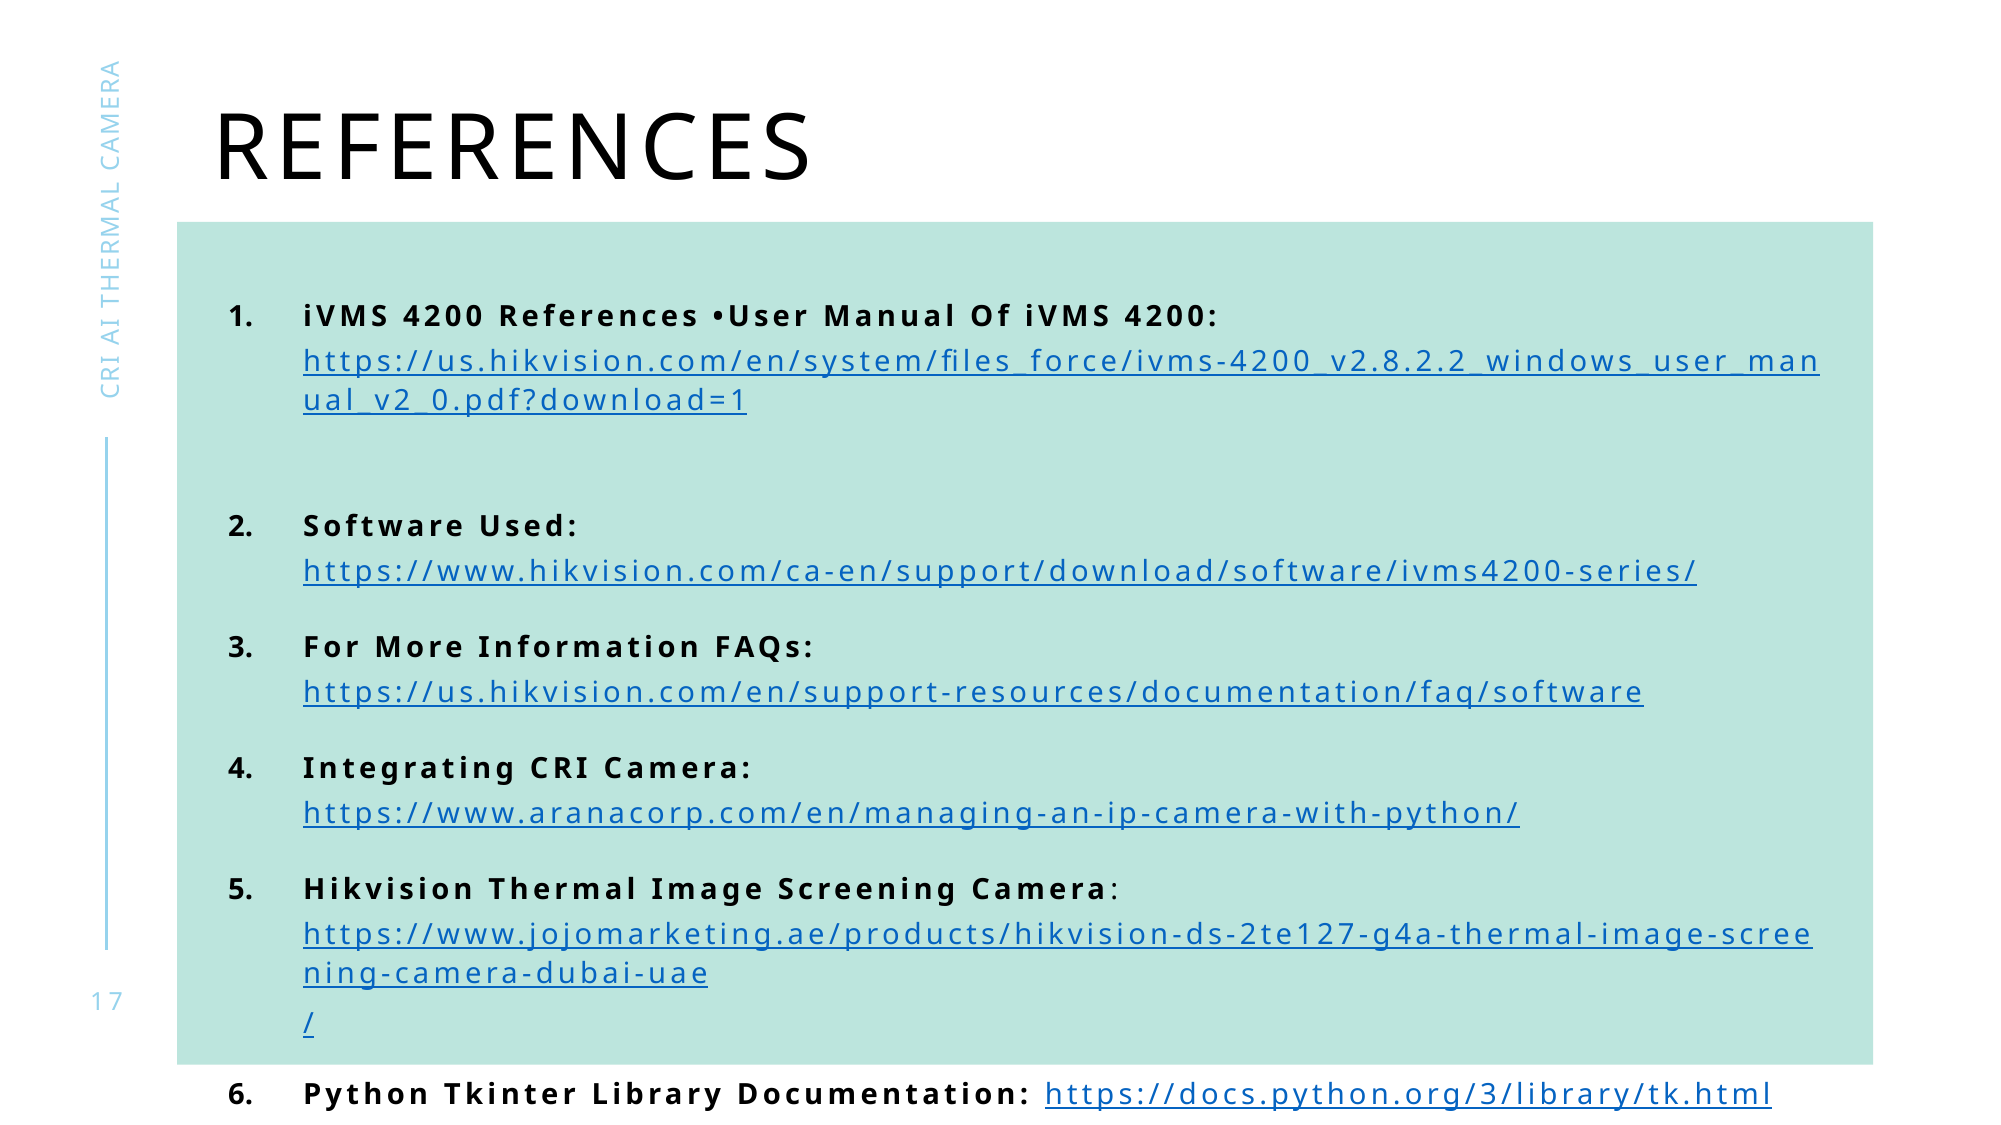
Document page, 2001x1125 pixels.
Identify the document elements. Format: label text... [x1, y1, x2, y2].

slide_number 17 [68, 987, 144, 1018]
title REFERENCES [213, 99, 1305, 187]
footer CRI AI THERMAL CAMERA [90, 43, 127, 400]
list iVMS 4200 References •User Manual Of iVMS 4200: https://us.hikvision.com/en/system/files_force/ivms-4200_v2.8.2.2_windows_user_manual_v2_0.pdf?download=1 Software Used: https://www.hikvision.com/ca-en/support/download/software/ivms4200-series/ For More Information FAQs: https://us.hikvision.com/en/support-resources/documentation/faq/software Integrating CRI Camera: https://www.aranacorp.com/en/managing-an-ip-camera-with-python/ Hikvision Thermal Image Screening Camera: https://www.jojomarketing.ae/products/hikvision-ds-2te127-g4a-thermal-image-screening-camera-dubai-uae/ Python Tkinter Library Documentation: https://docs.python.org/3/library/tk.html [177, 221, 1874, 1065]
